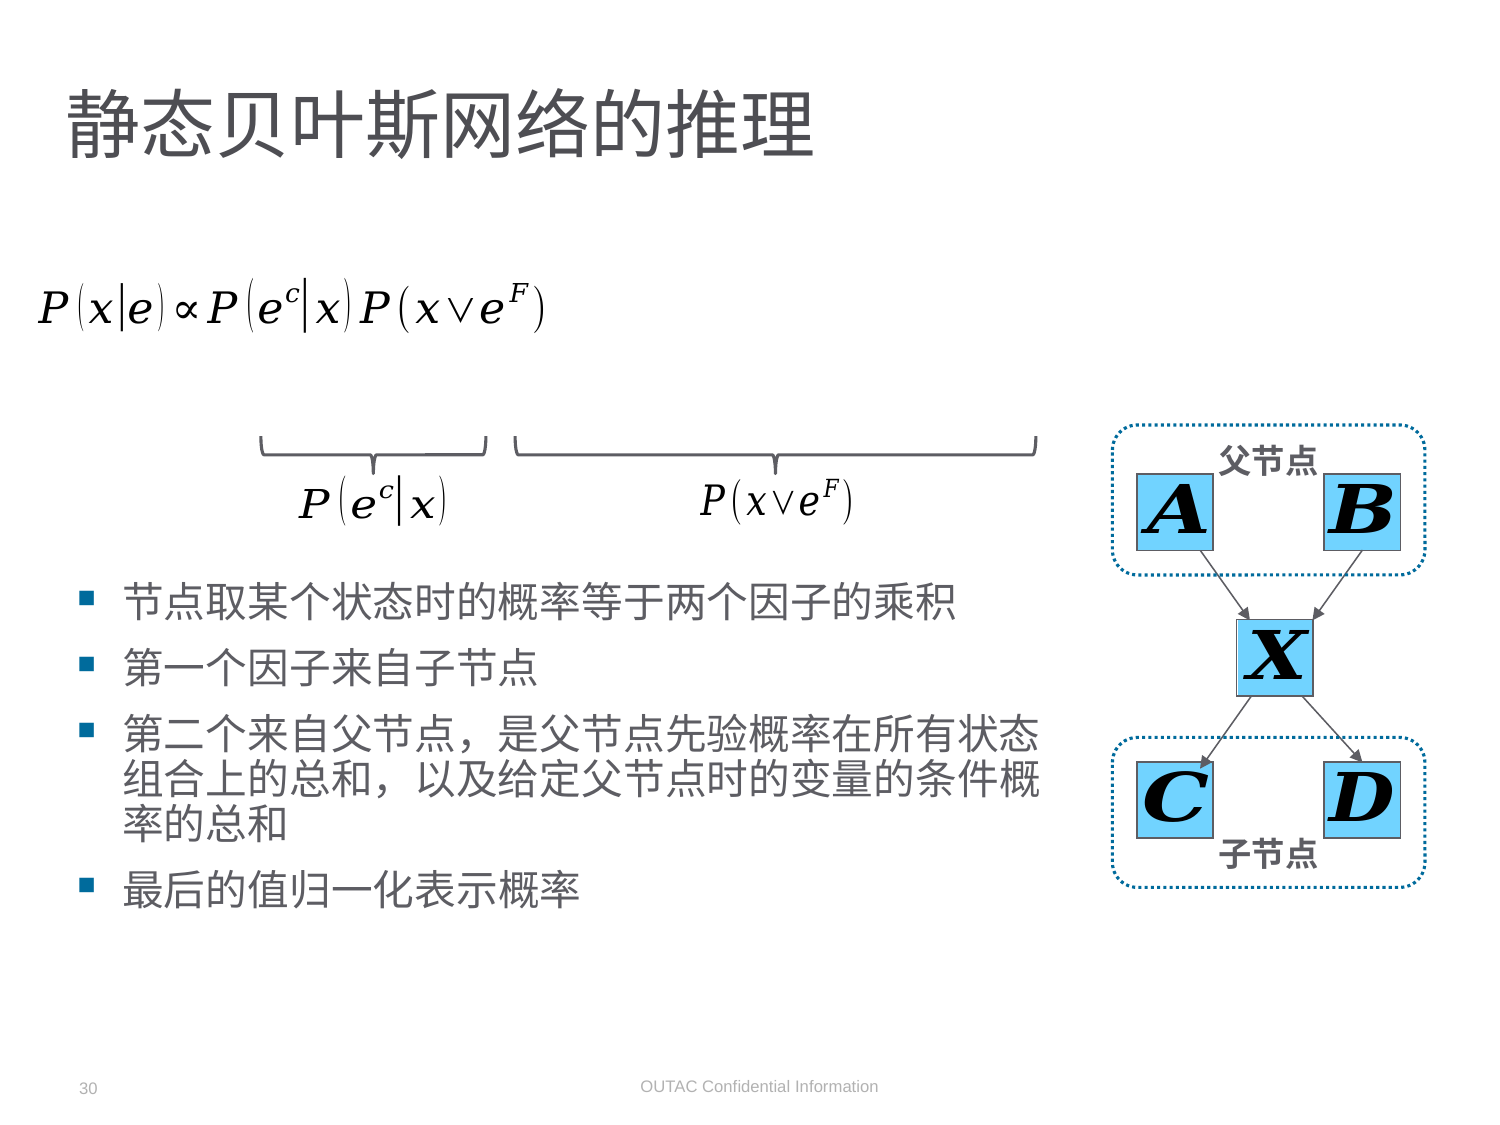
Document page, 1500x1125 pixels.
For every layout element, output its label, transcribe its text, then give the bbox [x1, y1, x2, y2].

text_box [1112, 424, 1426, 888]
slide_number 30 [64, 1070, 415, 1111]
text_box [515, 436, 1036, 474]
text_box [260, 436, 486, 474]
title 静态贝叶斯网络的推理 [50, 24, 1450, 175]
